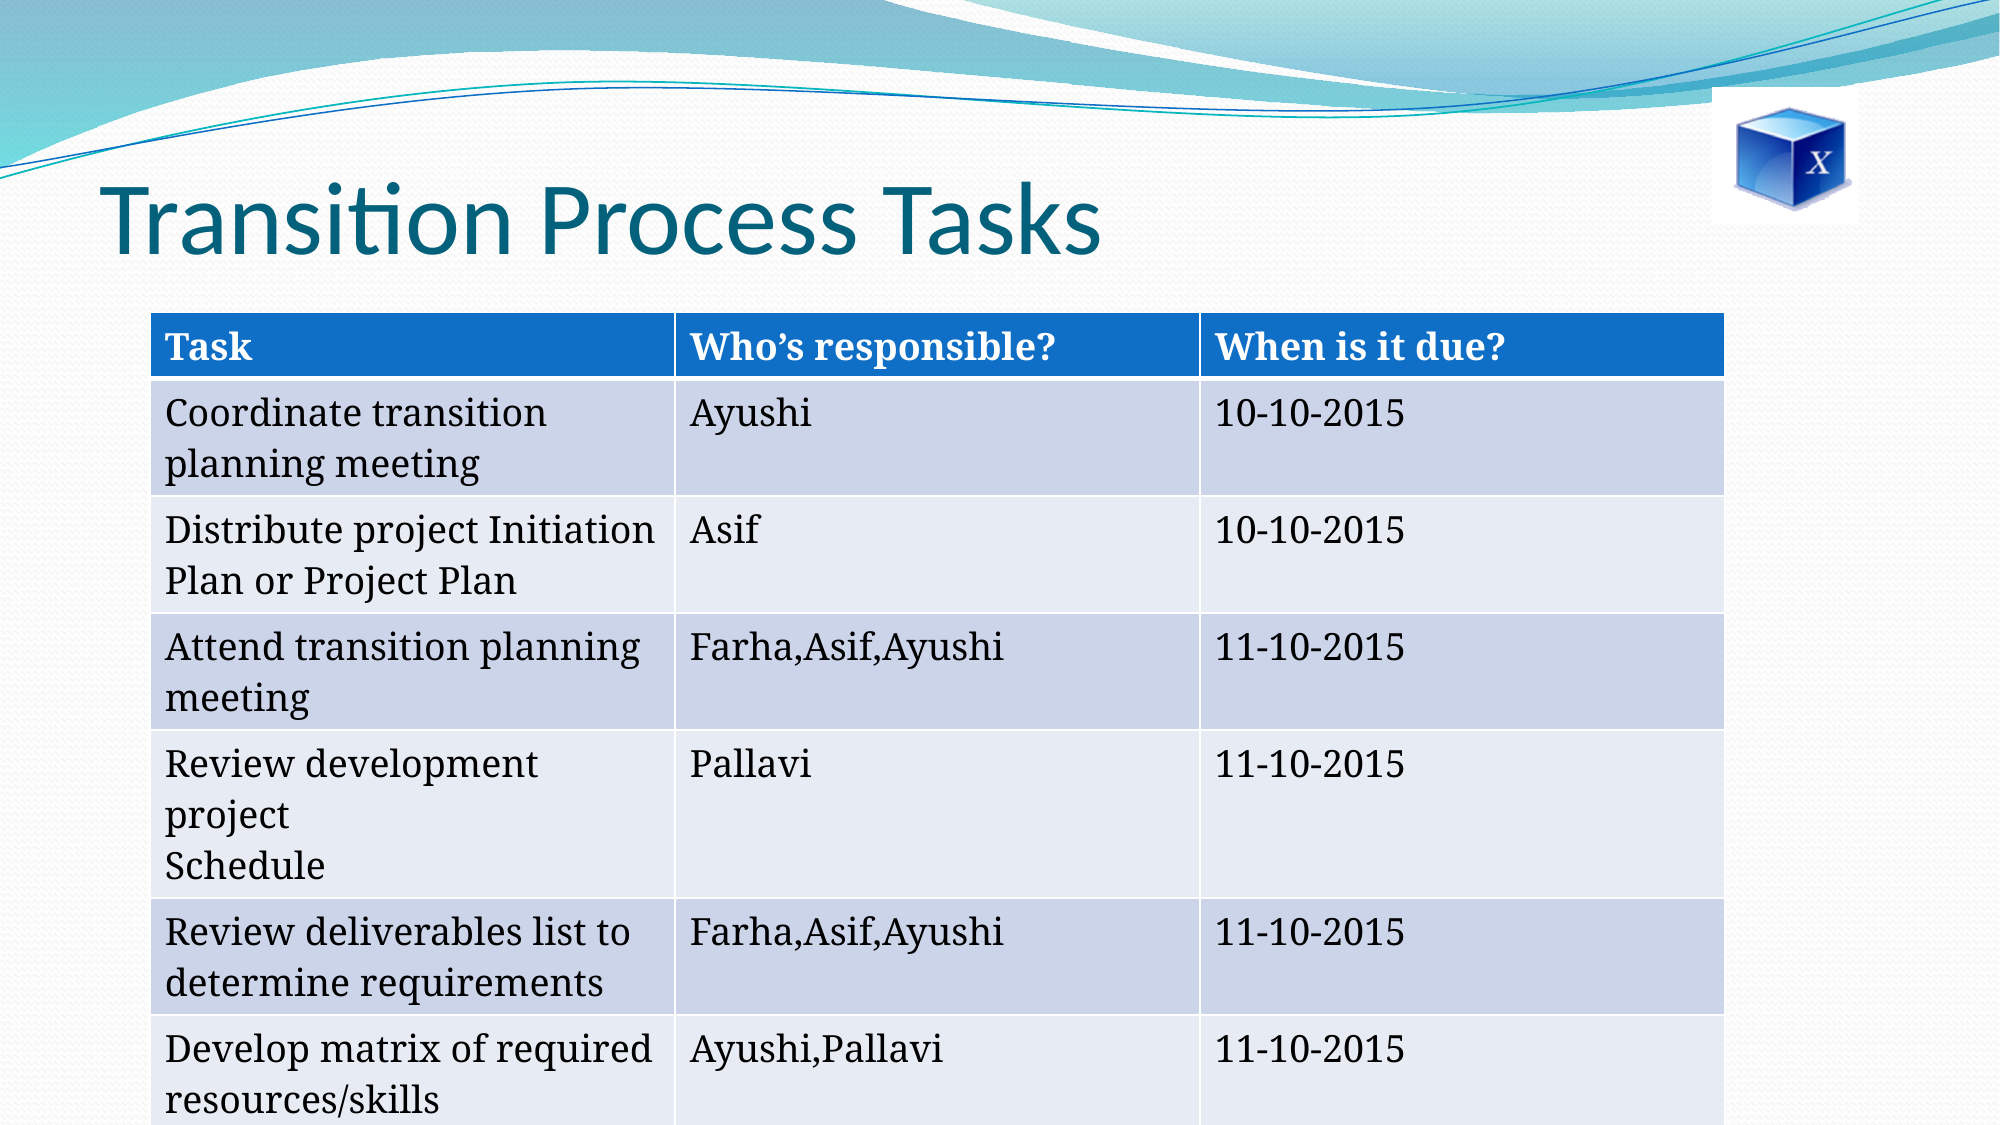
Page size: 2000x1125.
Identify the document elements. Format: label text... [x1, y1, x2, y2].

table_cell Ayushi [676, 381, 1199, 495]
table_cell Farha,Asif,Ayushi [676, 899, 1199, 1014]
table_cell Asif [676, 497, 1199, 612]
table_cell Ayushi,Pallavi [676, 1016, 1199, 1125]
table_cell Coordinate transition planning meeting [151, 381, 674, 495]
table_cell 11-10-2015 [1201, 731, 1724, 897]
table_cell Vishakha,Ayushi,Kunal [1705, 89, 1864, 237]
table_header Task [151, 313, 674, 376]
table_cell Develop matrix of required resources/skills [151, 1016, 674, 1125]
table_cell 11-10-2015 [1201, 899, 1724, 1014]
table_cell Pallavi [676, 731, 1199, 897]
table_header When is it due? [1201, 313, 1724, 376]
table_cell 10-10-2015 [1201, 381, 1724, 495]
table_cell 11-10-2015 [1201, 1016, 1724, 1125]
table_cell 11-10-2015 [1201, 614, 1724, 729]
picture [1711, 87, 1858, 225]
table_cell Review development project Schedule [151, 731, 674, 897]
table_header Who’s responsible? [676, 313, 1199, 376]
table_cell Distribute project Initiation Plan or Project Plan [151, 497, 674, 612]
table_cell Attend transition planning meeting [151, 614, 674, 729]
table_cell Farha,Asif,Ayushi [676, 614, 1199, 729]
table_cell 10-10-2015 [1201, 497, 1724, 612]
title Transition Process Tasks [99, 87, 1900, 275]
table_cell Review deliverables list to determine requirements [151, 899, 674, 1014]
